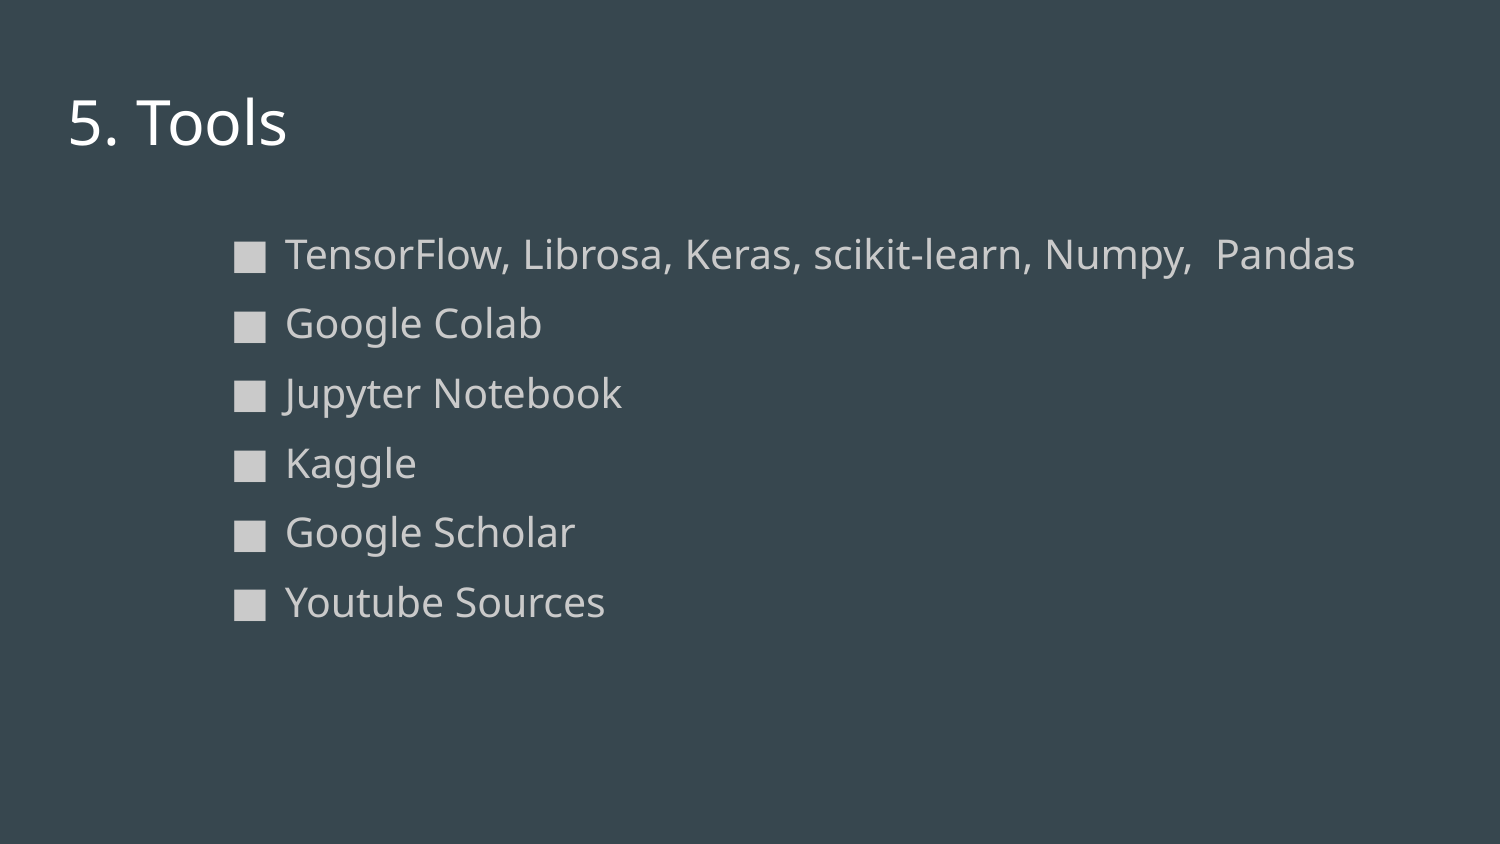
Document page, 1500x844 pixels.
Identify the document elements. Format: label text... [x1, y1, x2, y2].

list TensorFlow, Librosa, Keras, scikit-learn, Numpy, Pandas Google Colab Jupyter Notebook Kaggle Google Scholar Youtube Sources [70, 262, 1438, 645]
title 5. Tools [52, 68, 1438, 262]
